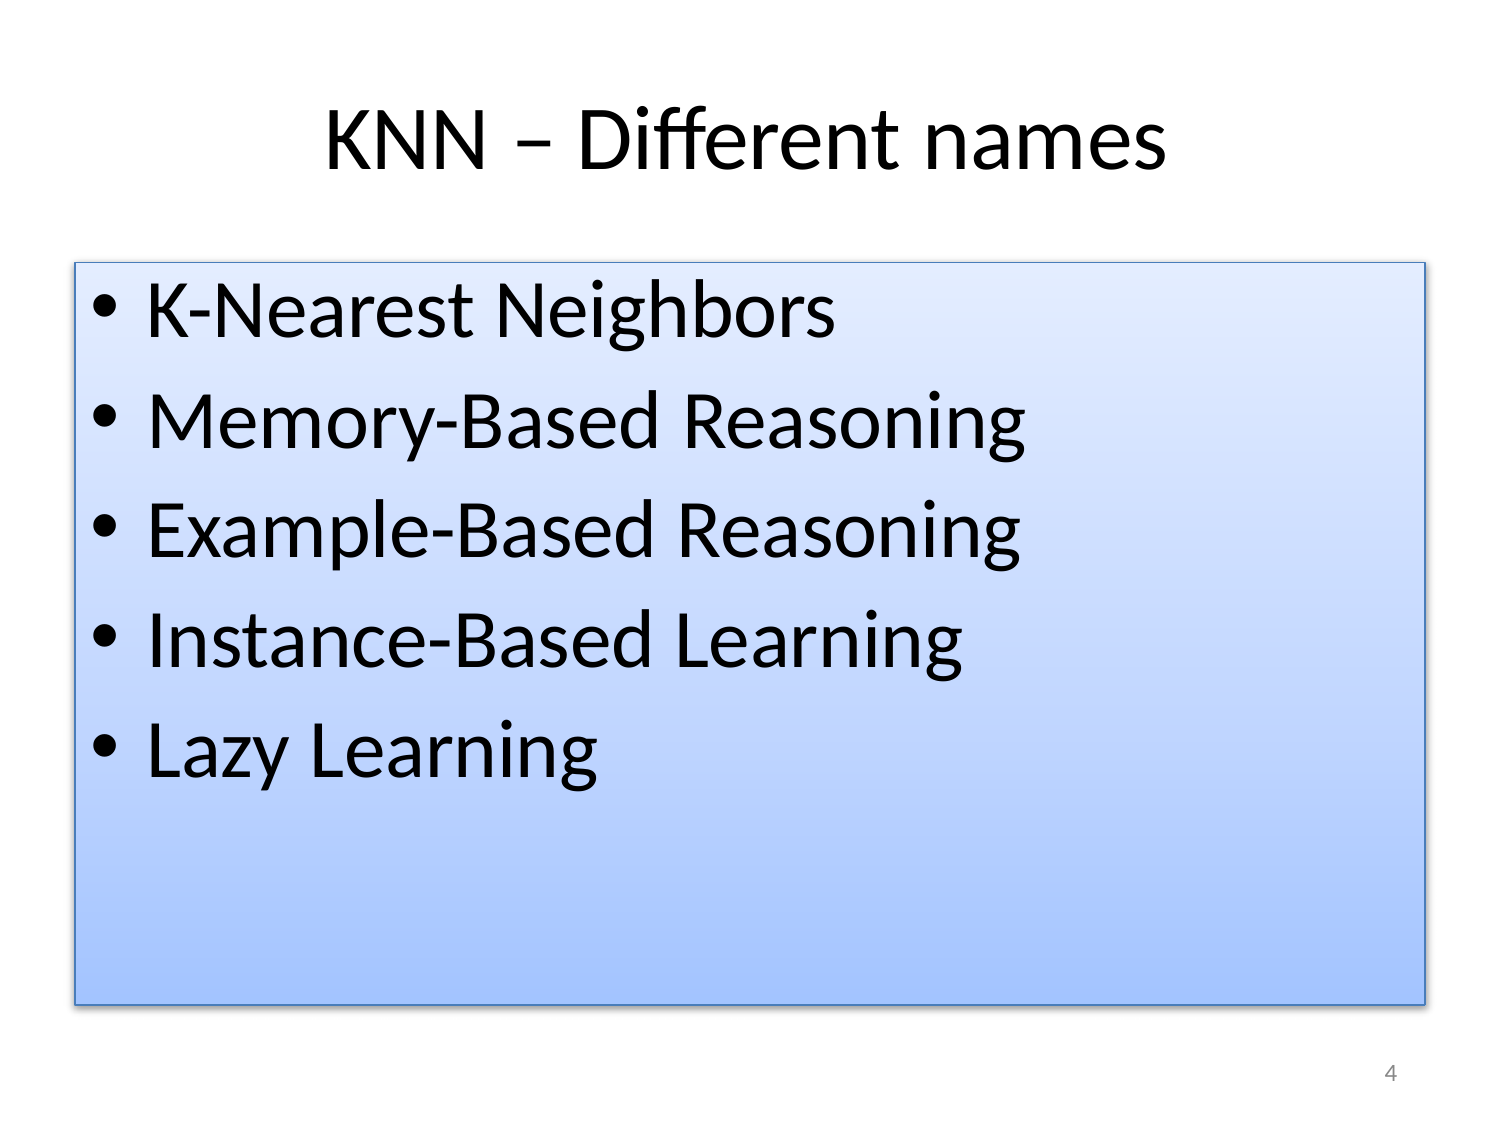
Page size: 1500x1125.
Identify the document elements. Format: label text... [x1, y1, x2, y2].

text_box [32, 227, 1437, 1020]
slide_number 4 [1378, 1060, 1419, 1125]
title KNN – Different names [322, 75, 1178, 225]
